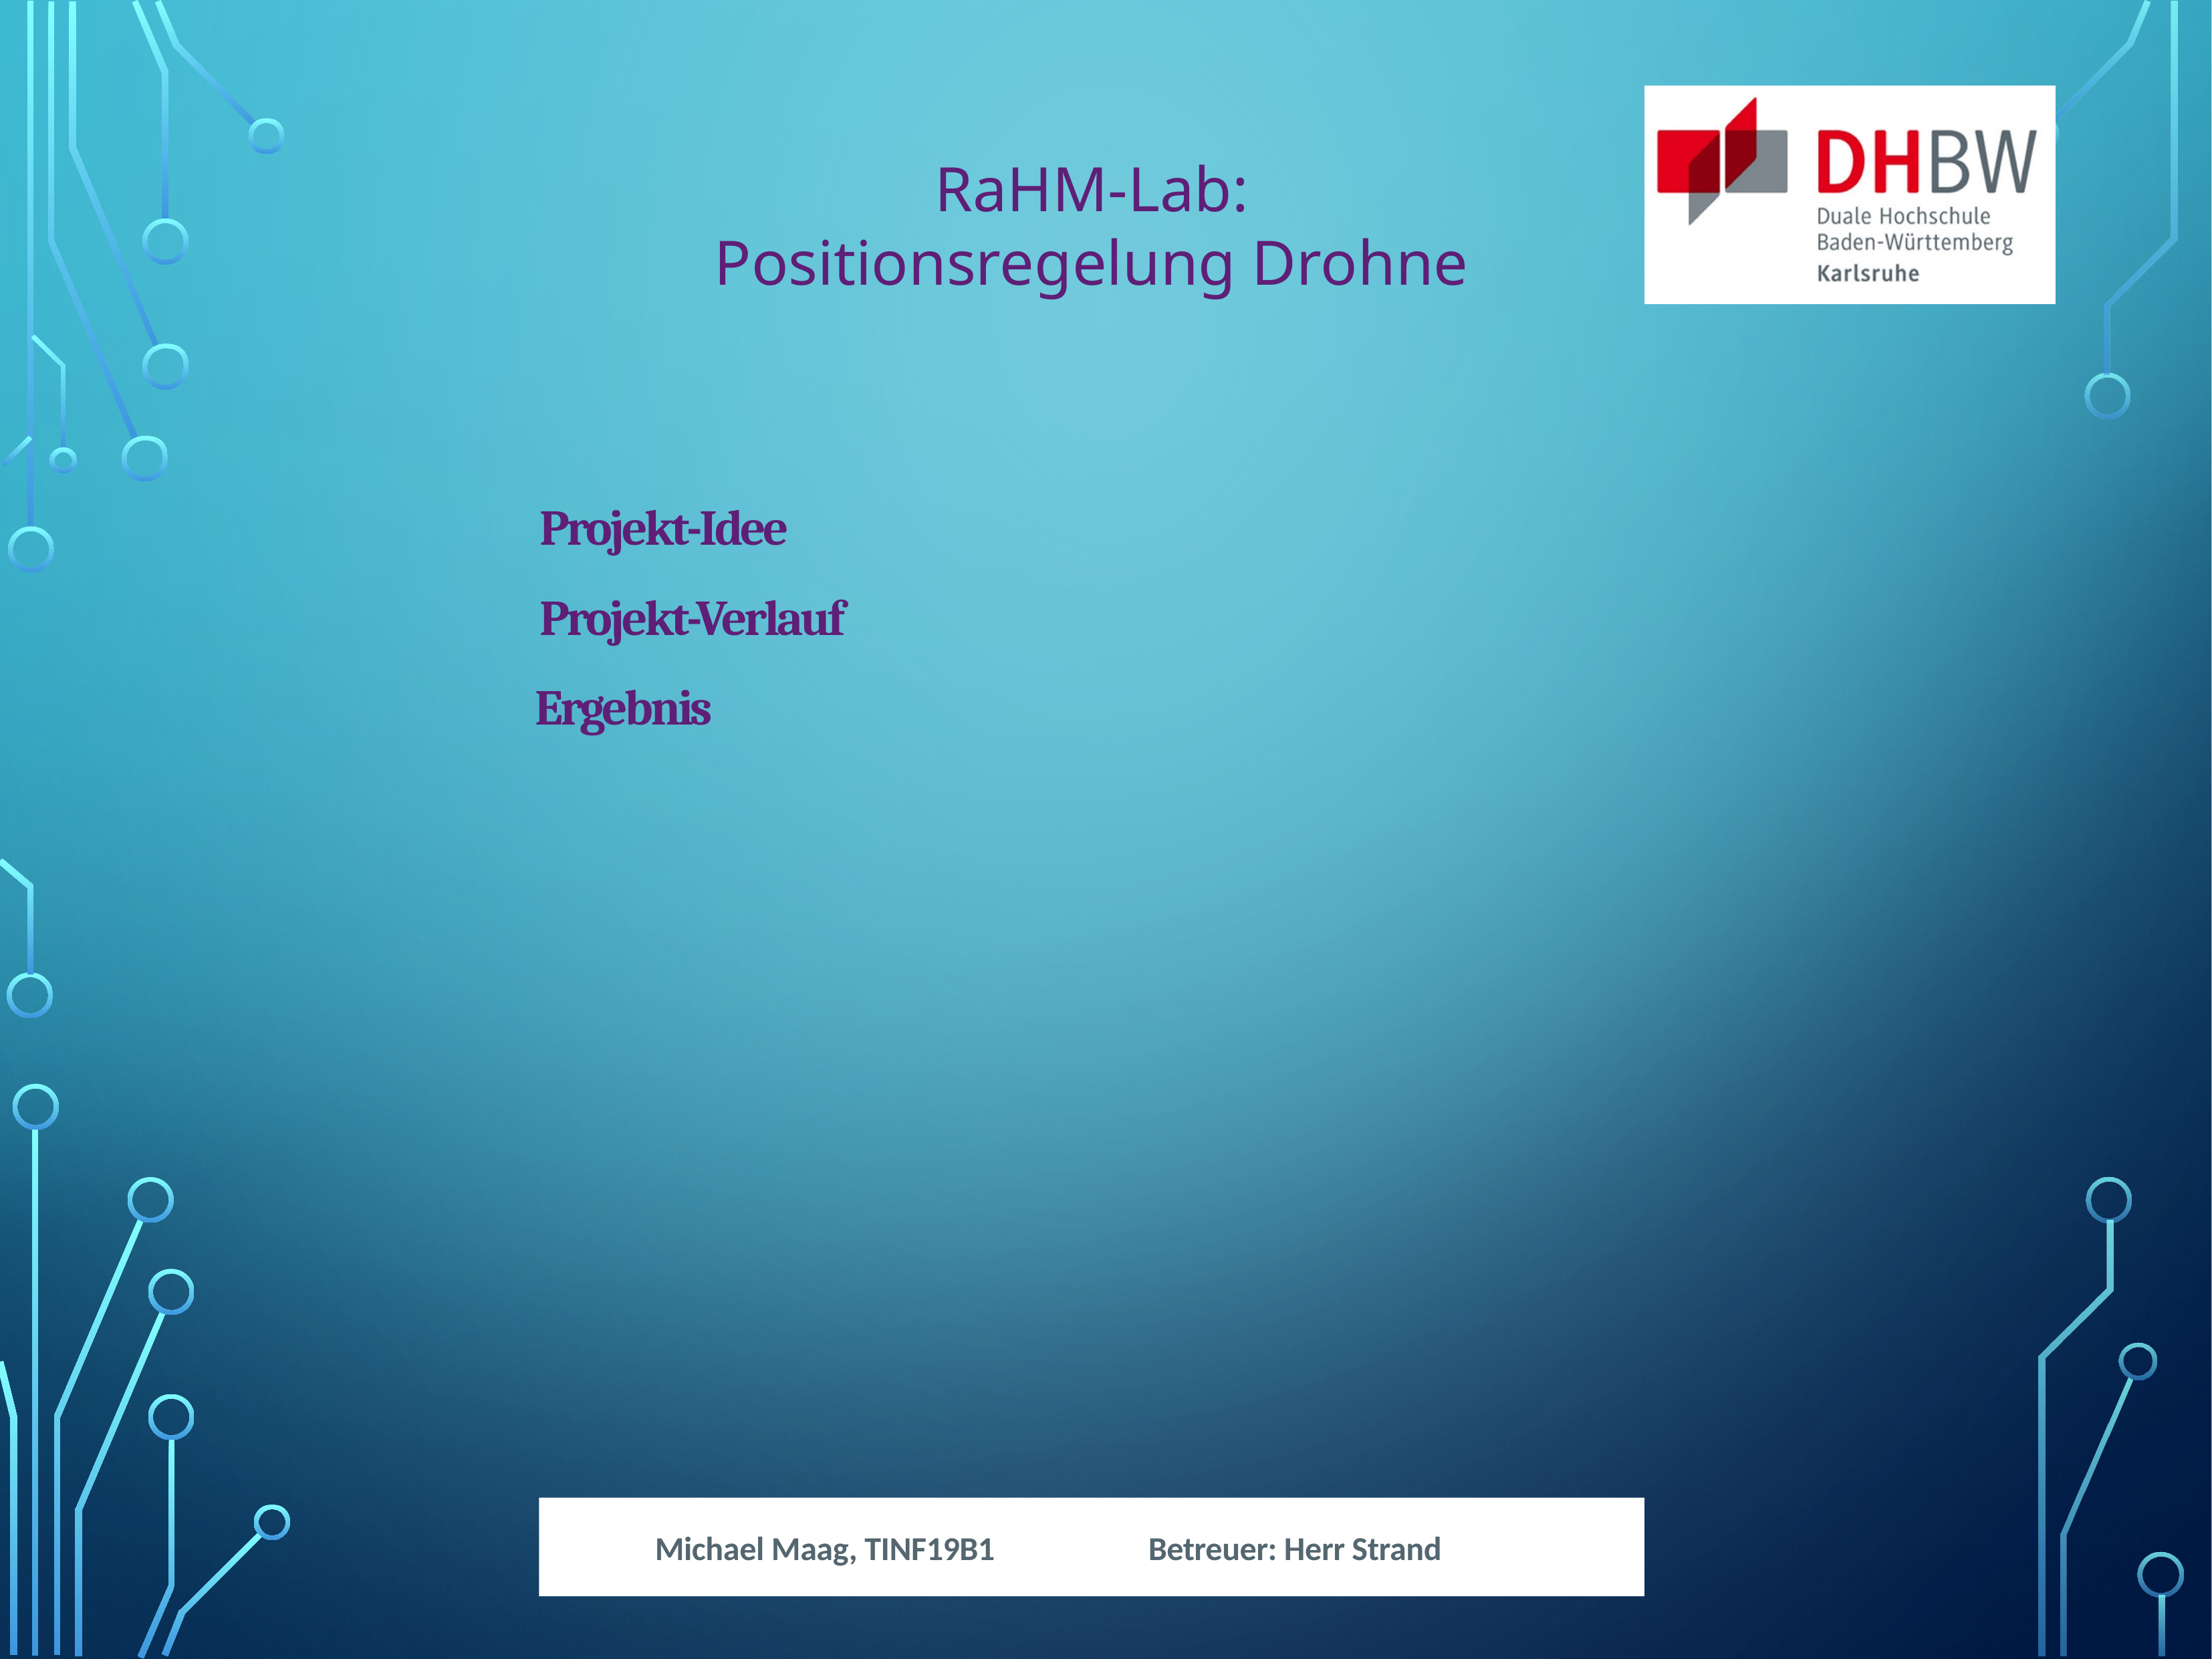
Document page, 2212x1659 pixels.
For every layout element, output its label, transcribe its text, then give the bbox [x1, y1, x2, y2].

text_box RaHM-Lab: Positionsregelung Drohne [657, 145, 1526, 302]
text_box Projekt-Verlauf [538, 584, 1531, 646]
picture [1644, 85, 2056, 304]
text_box Projekt-Idee [538, 495, 1531, 555]
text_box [539, 1497, 1645, 1597]
text_box Ergebnis [533, 674, 1526, 735]
